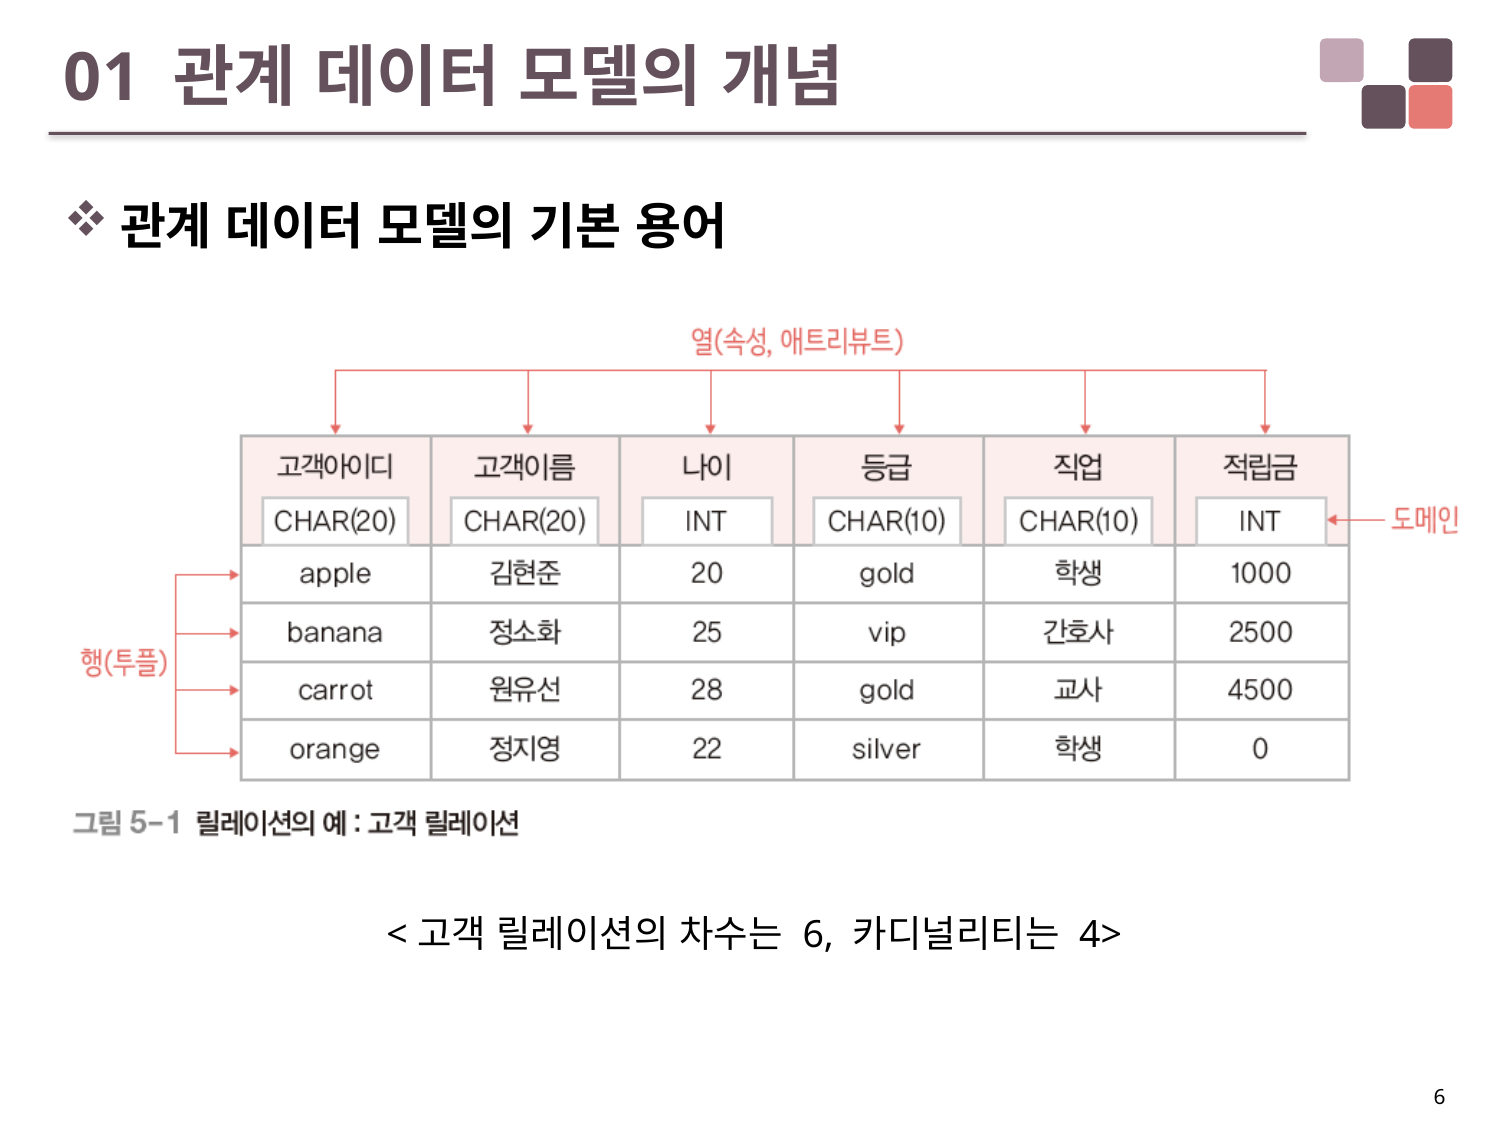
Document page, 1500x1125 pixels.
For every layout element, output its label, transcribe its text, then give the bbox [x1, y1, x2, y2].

text_box <고객 릴레이션의 차수는 6, 카디널리티는 4> [371, 857, 1138, 963]
title 01 관계 데이터 모델의 개념 [48, 25, 1459, 123]
list 관계 데이터 모델의 기본 용어 [48, 187, 1452, 1097]
picture [63, 318, 1486, 846]
